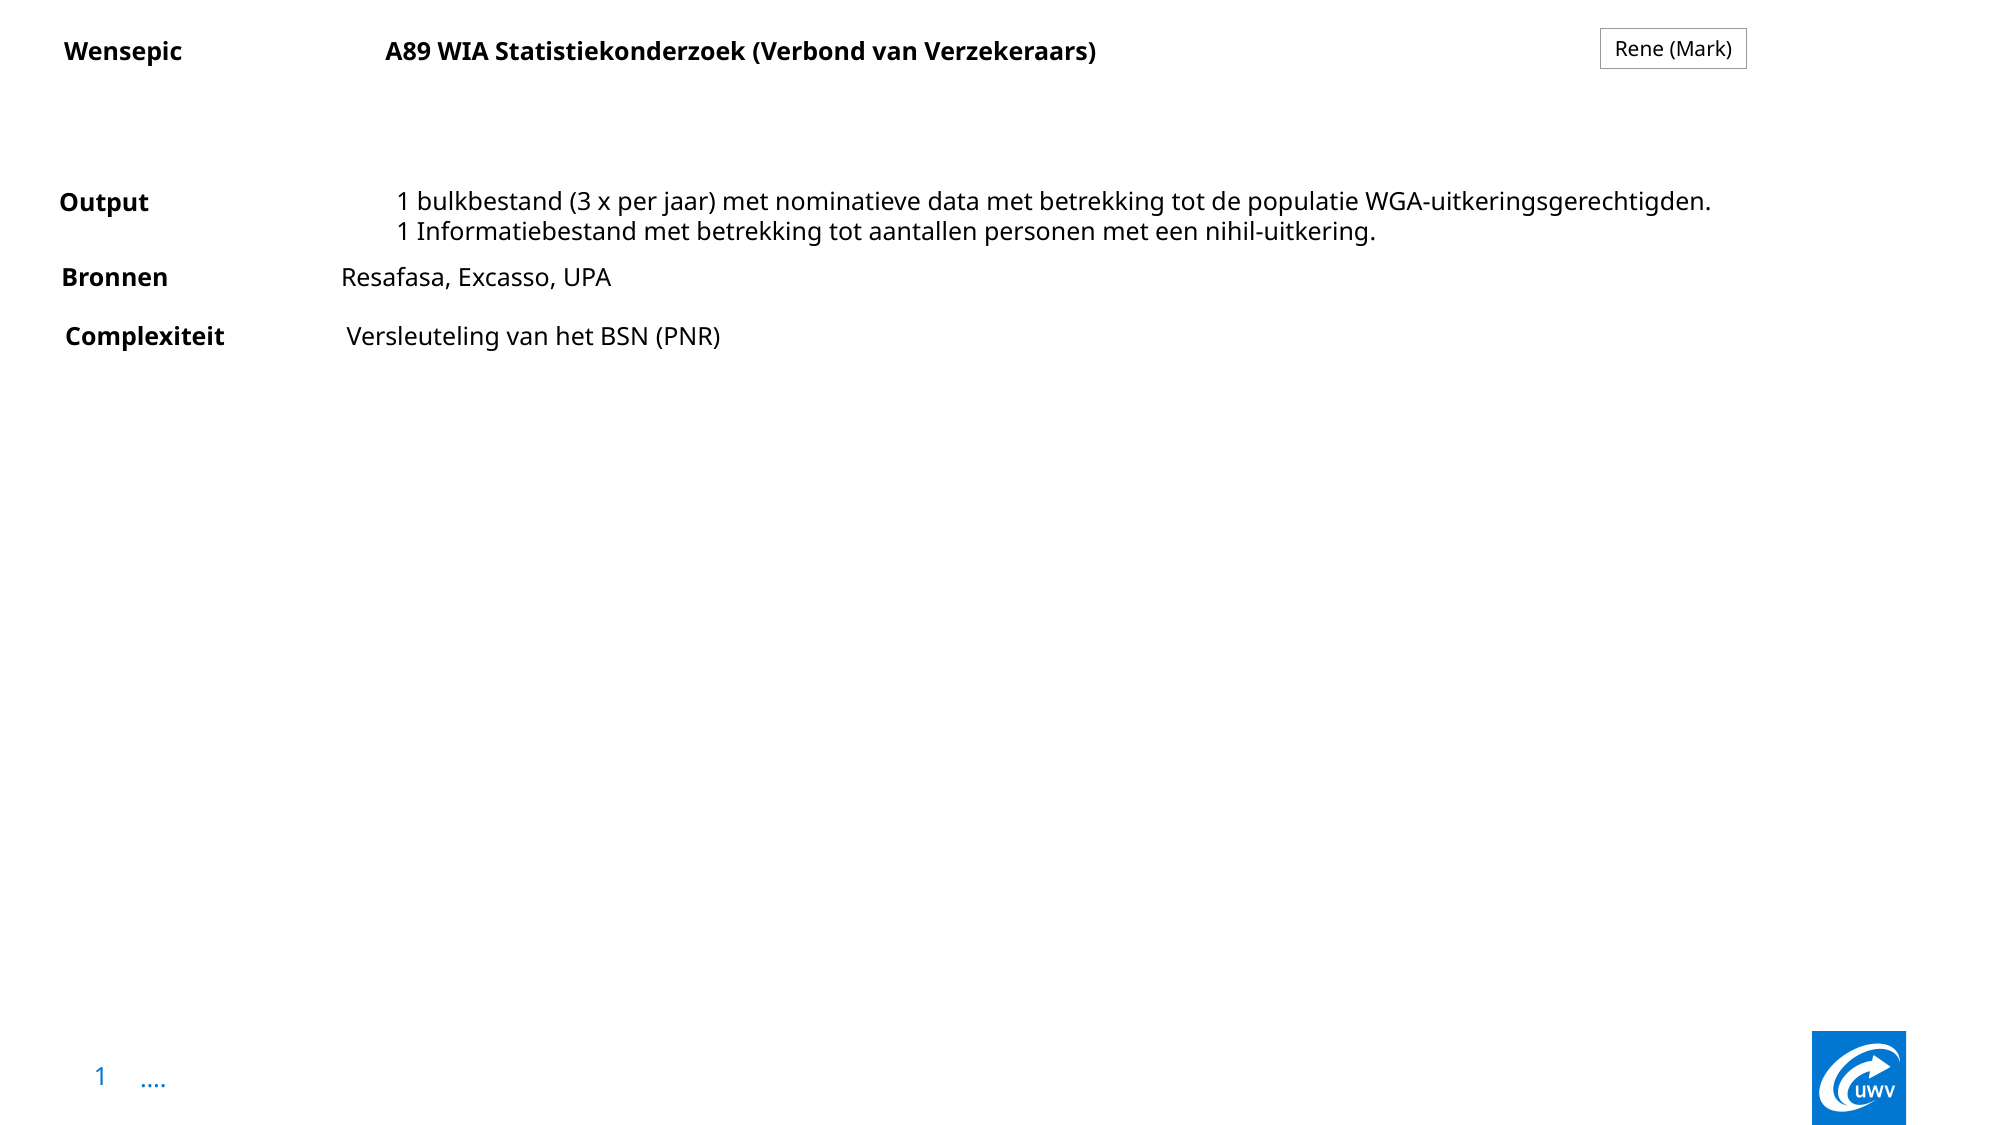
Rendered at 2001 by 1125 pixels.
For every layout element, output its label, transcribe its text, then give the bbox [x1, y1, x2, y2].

text_box 1 bulkbestand (3 x per jaar) met nominatieve data met betrekking tot de populatie WGA-uitkeringsgerechtigden. 1 Informatiebestand met betrekking tot aantallen personen met een nihil-uitkering. [381, 178, 1729, 253]
picture [1812, 1031, 1907, 1125]
slide_number 1 [93, 1030, 141, 1125]
text_box A89 WIA Statistiekonderzoek (Verbond van Verzekeraars) [370, 28, 1113, 74]
text_box Output [44, 179, 165, 224]
footer …. [141, 1030, 977, 1125]
text_box Resafasa, Excasso, UPA [326, 253, 627, 299]
text_box Wensepic [49, 28, 198, 74]
text_box Complexiteit [50, 312, 241, 358]
text_box Bronnen [46, 253, 184, 299]
text_box Rene (Mark) [1600, 28, 1747, 69]
text_box Versleuteling van het BSN (PNR) [331, 313, 736, 359]
